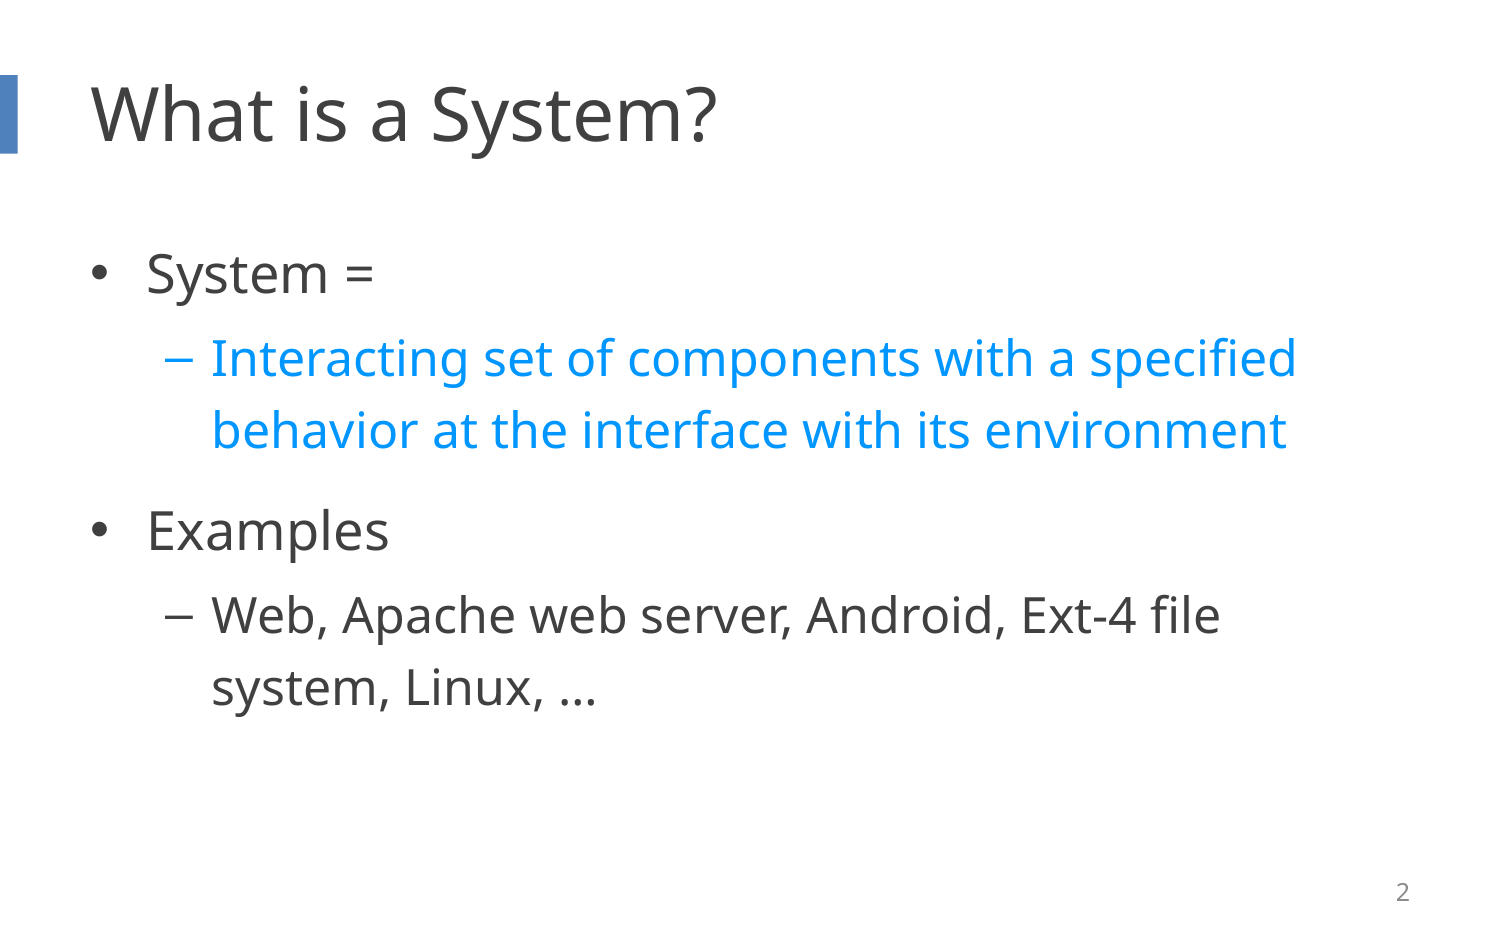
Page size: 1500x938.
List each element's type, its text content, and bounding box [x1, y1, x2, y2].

slide_number 2 [1074, 868, 1425, 919]
title What is a System? [75, 37, 1425, 186]
list System = Interacting set of components with a specified behavior at the interface with its environment Examples Web, Apache web server, Android, Ext-4 file system, Linux, … [75, 218, 1425, 838]
